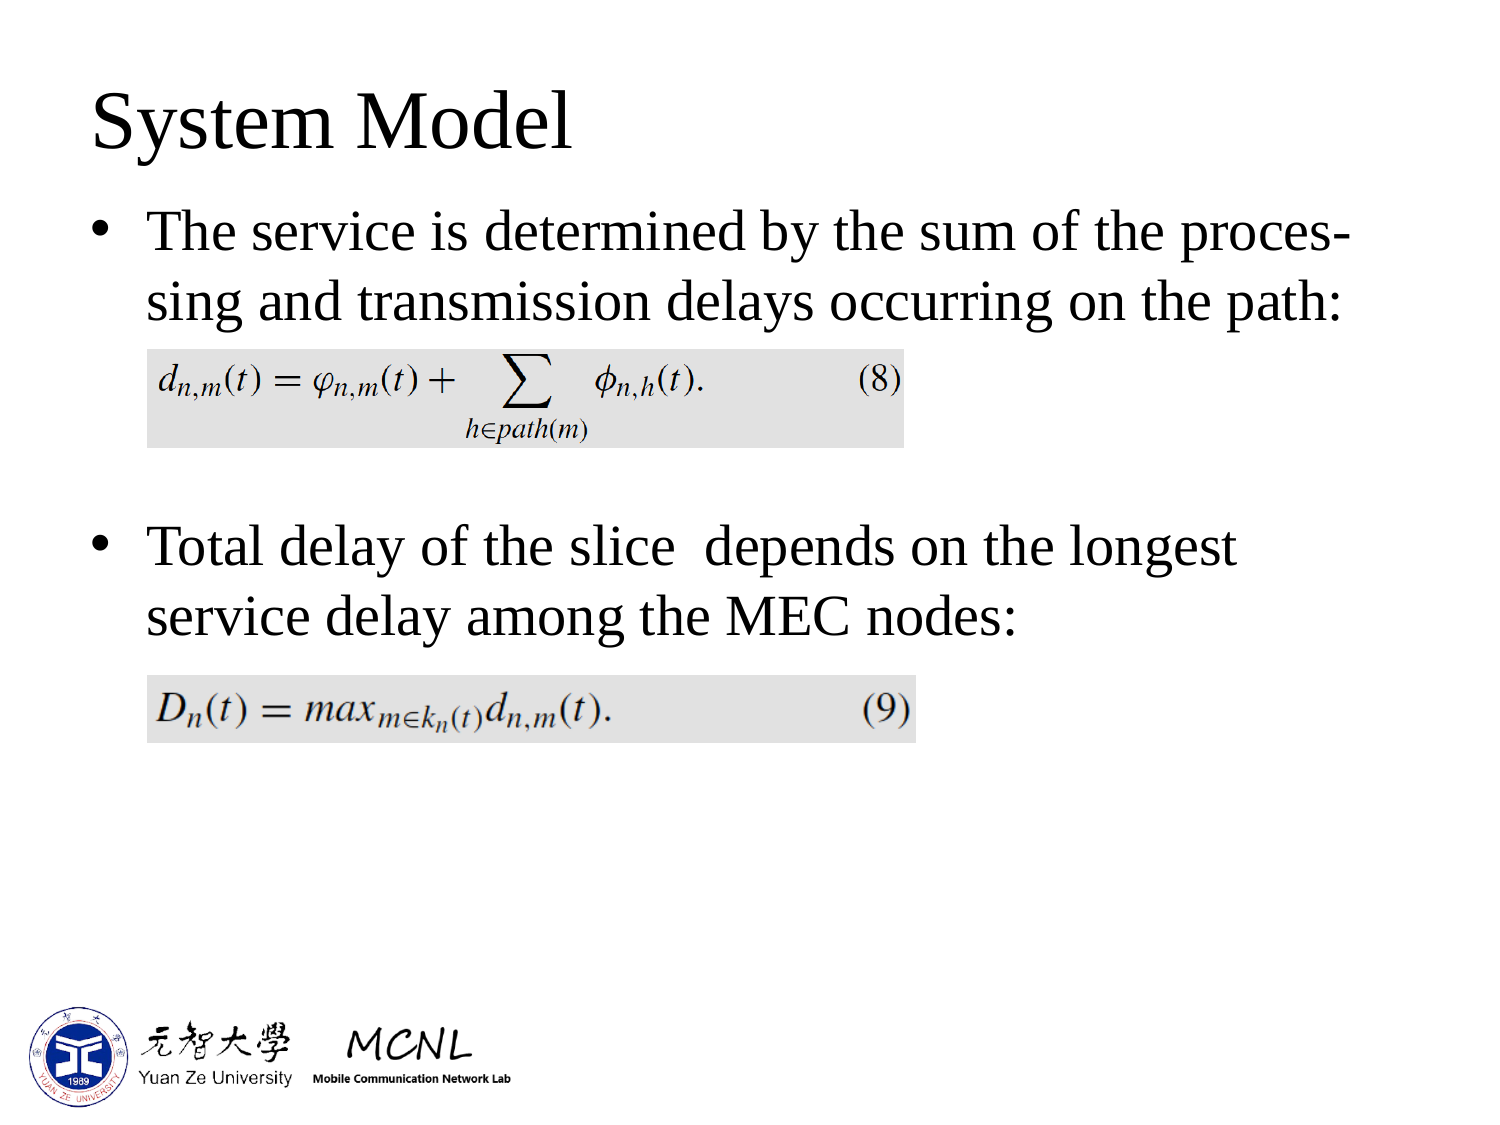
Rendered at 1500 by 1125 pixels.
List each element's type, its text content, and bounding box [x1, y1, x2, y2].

picture [147, 675, 916, 743]
picture [147, 349, 904, 448]
title System Model [75, 45, 1425, 185]
picture [17, 996, 526, 1118]
